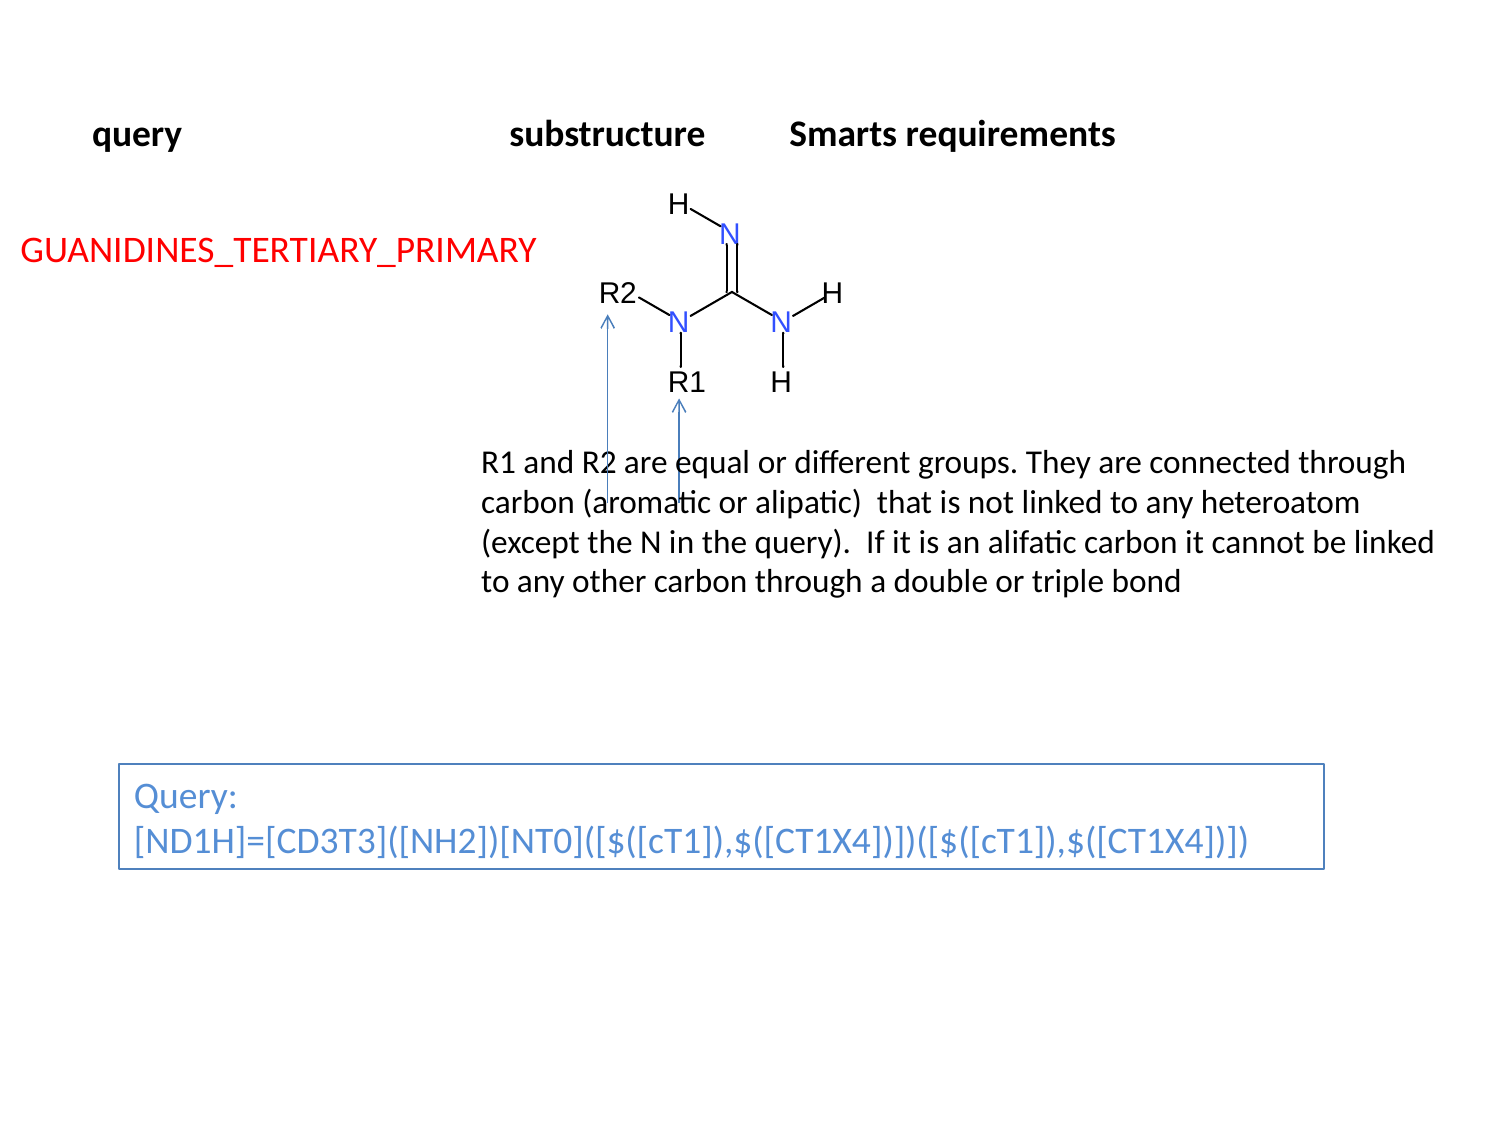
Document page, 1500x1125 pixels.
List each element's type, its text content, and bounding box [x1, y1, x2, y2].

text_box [583, 172, 861, 410]
text_box Query: [ND1H]=[CD3T3]([NH2])[NT0]([$([cT1]),$([CT1X4])])([$([cT1]),$([CT1X4])]) [119, 763, 1325, 869]
text_box query [77, 101, 198, 162]
text_box R1 and R2 are equal or different groups. They are connected through carbon (aromatic or alipatic) that is not linked to any heteroatom (except the N in the query). If it is an alifatic carbon it cannot be linked to any other carbon through a double or triple bond [466, 432, 1483, 607]
text_box Smarts requirements [774, 101, 1132, 162]
text_box GUANIDINES_TERTIARY_PRIMARY [5, 217, 553, 277]
text_box substructure [494, 101, 721, 162]
